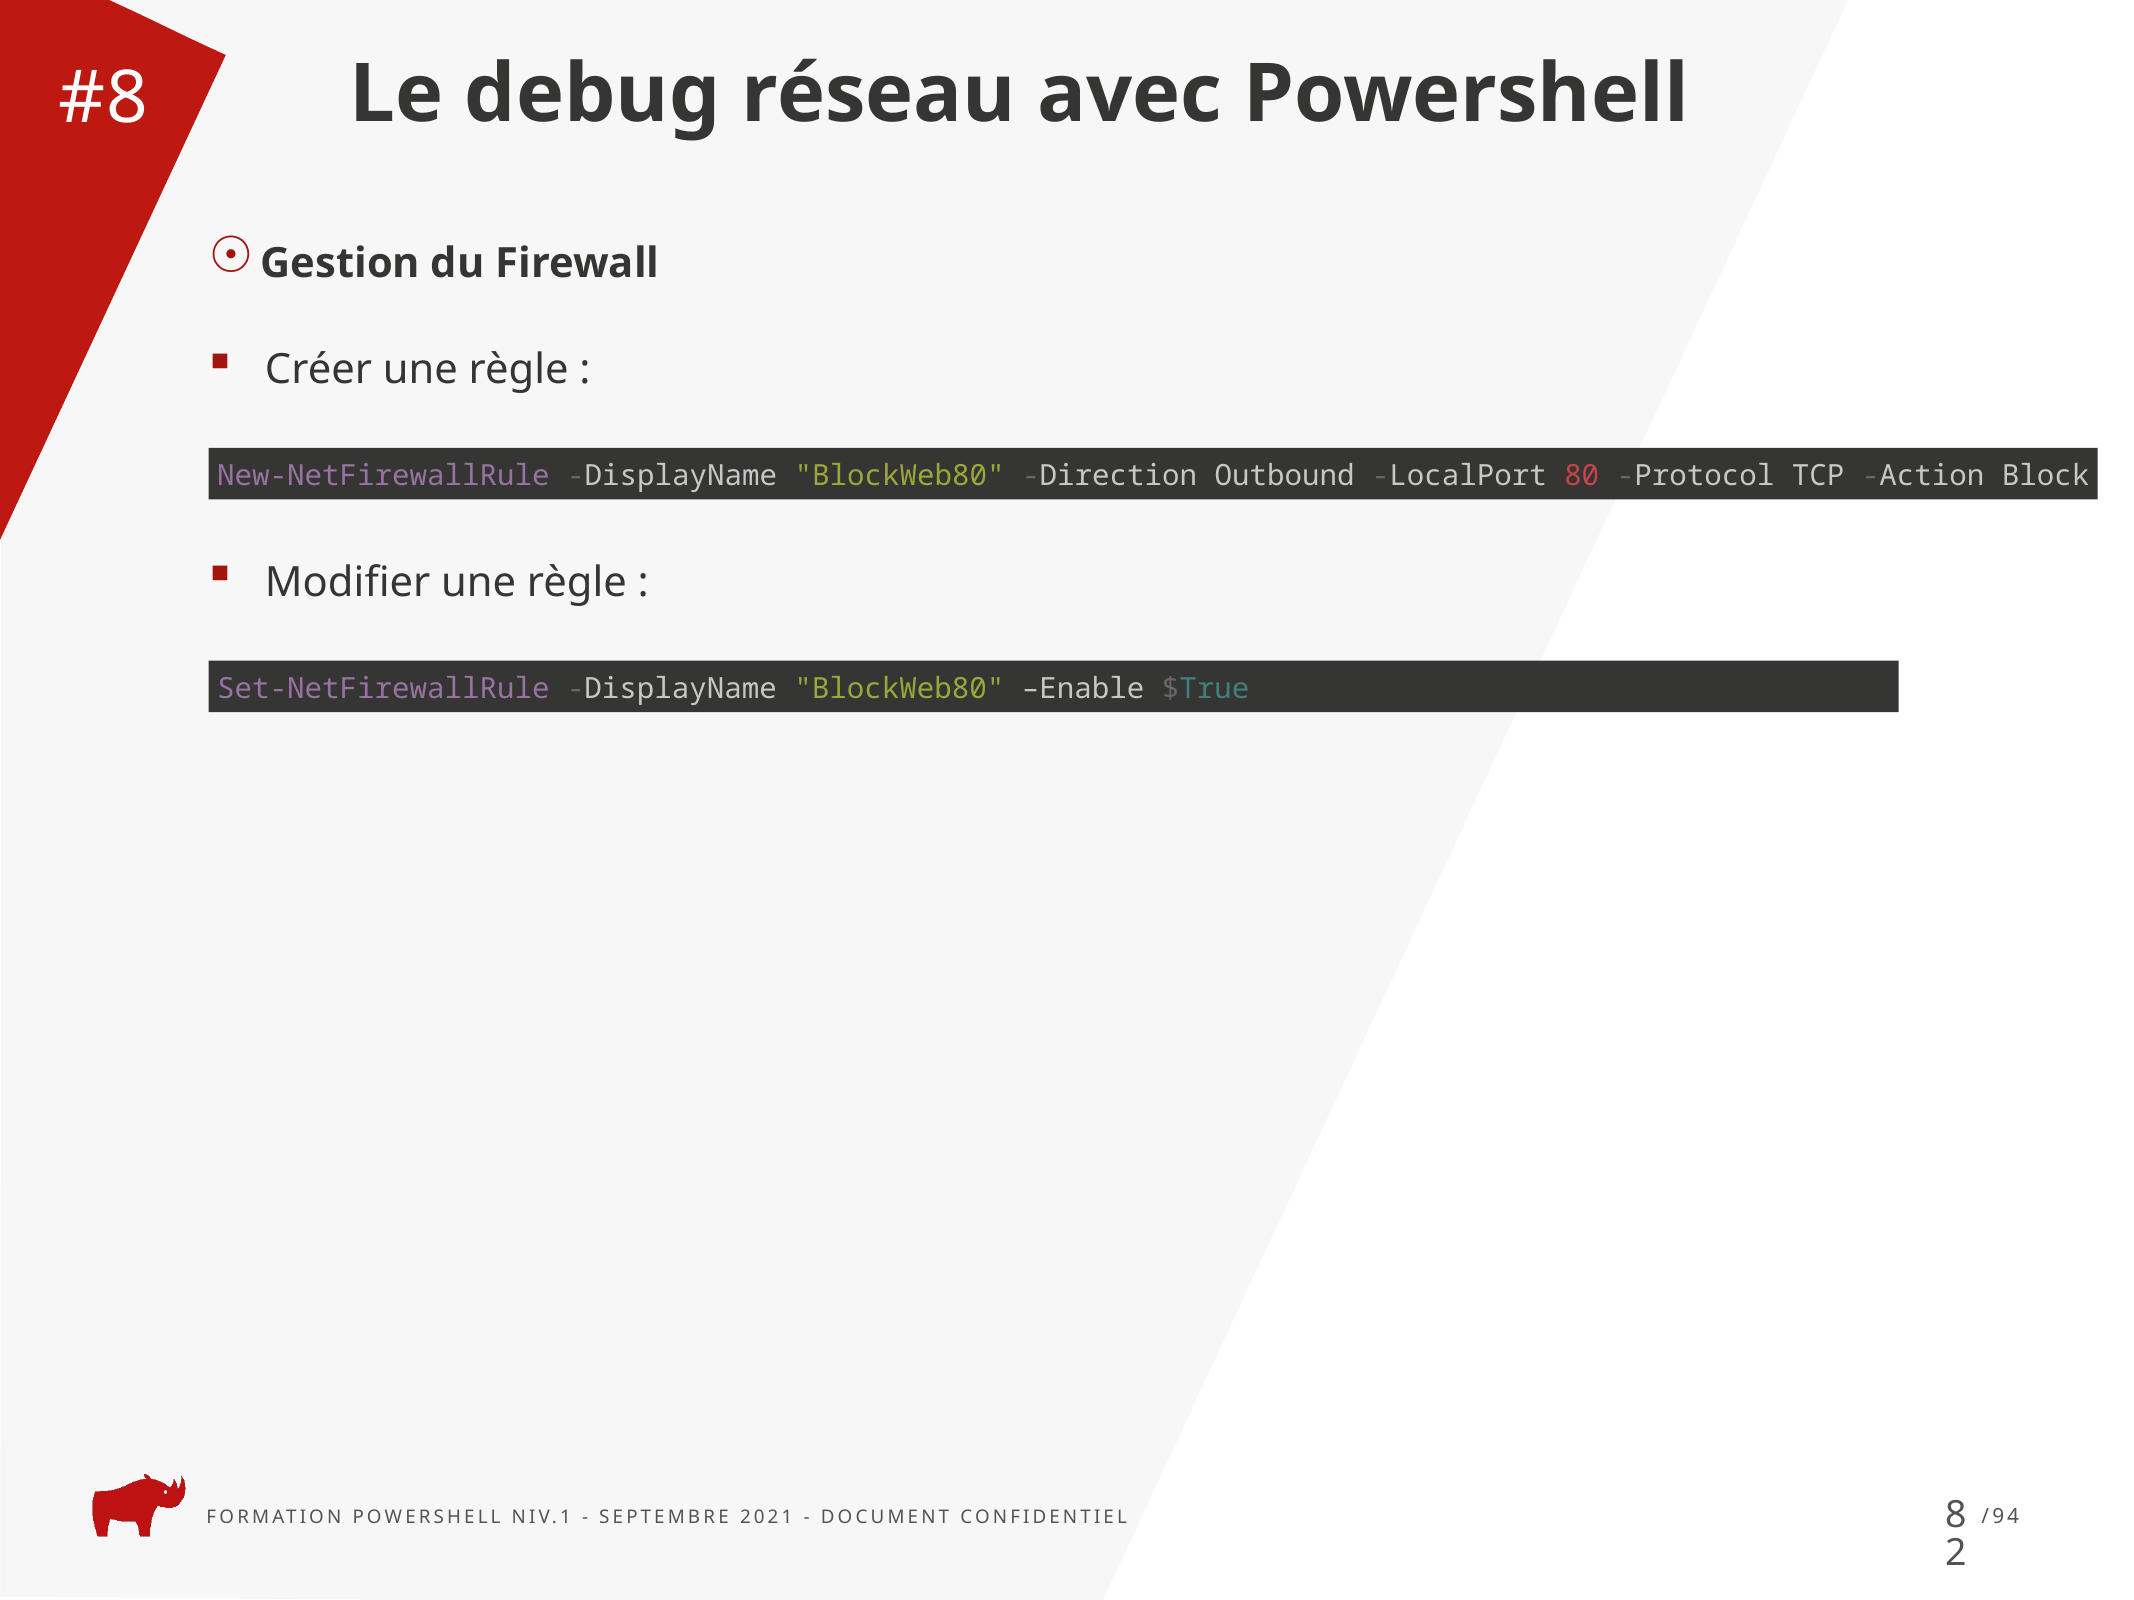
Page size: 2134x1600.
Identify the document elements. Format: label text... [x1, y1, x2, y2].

picture [44, 1440, 230, 1572]
slide_number 82 [1936, 1481, 1979, 1538]
text_box Gestion du Firewall Créer une règle : Modifier une règle : [208, 211, 2090, 430]
text_box New-NetFirewallRule -DisplayName "BlockWeb80" -Direction Outbound -LocalPort 80 -Protocol TCP -Action Block [208, 430, 2098, 517]
text_box #8 [50, 40, 157, 145]
text_box Set-NetFirewallRule -DisplayName "BlockWeb80" –Enable $True [208, 660, 1899, 713]
text_box Gestion du Firewall Créer une règle : Modifier une règle : [208, 517, 2090, 1340]
title Le debug réseau avec Powershell [340, 0, 2134, 147]
